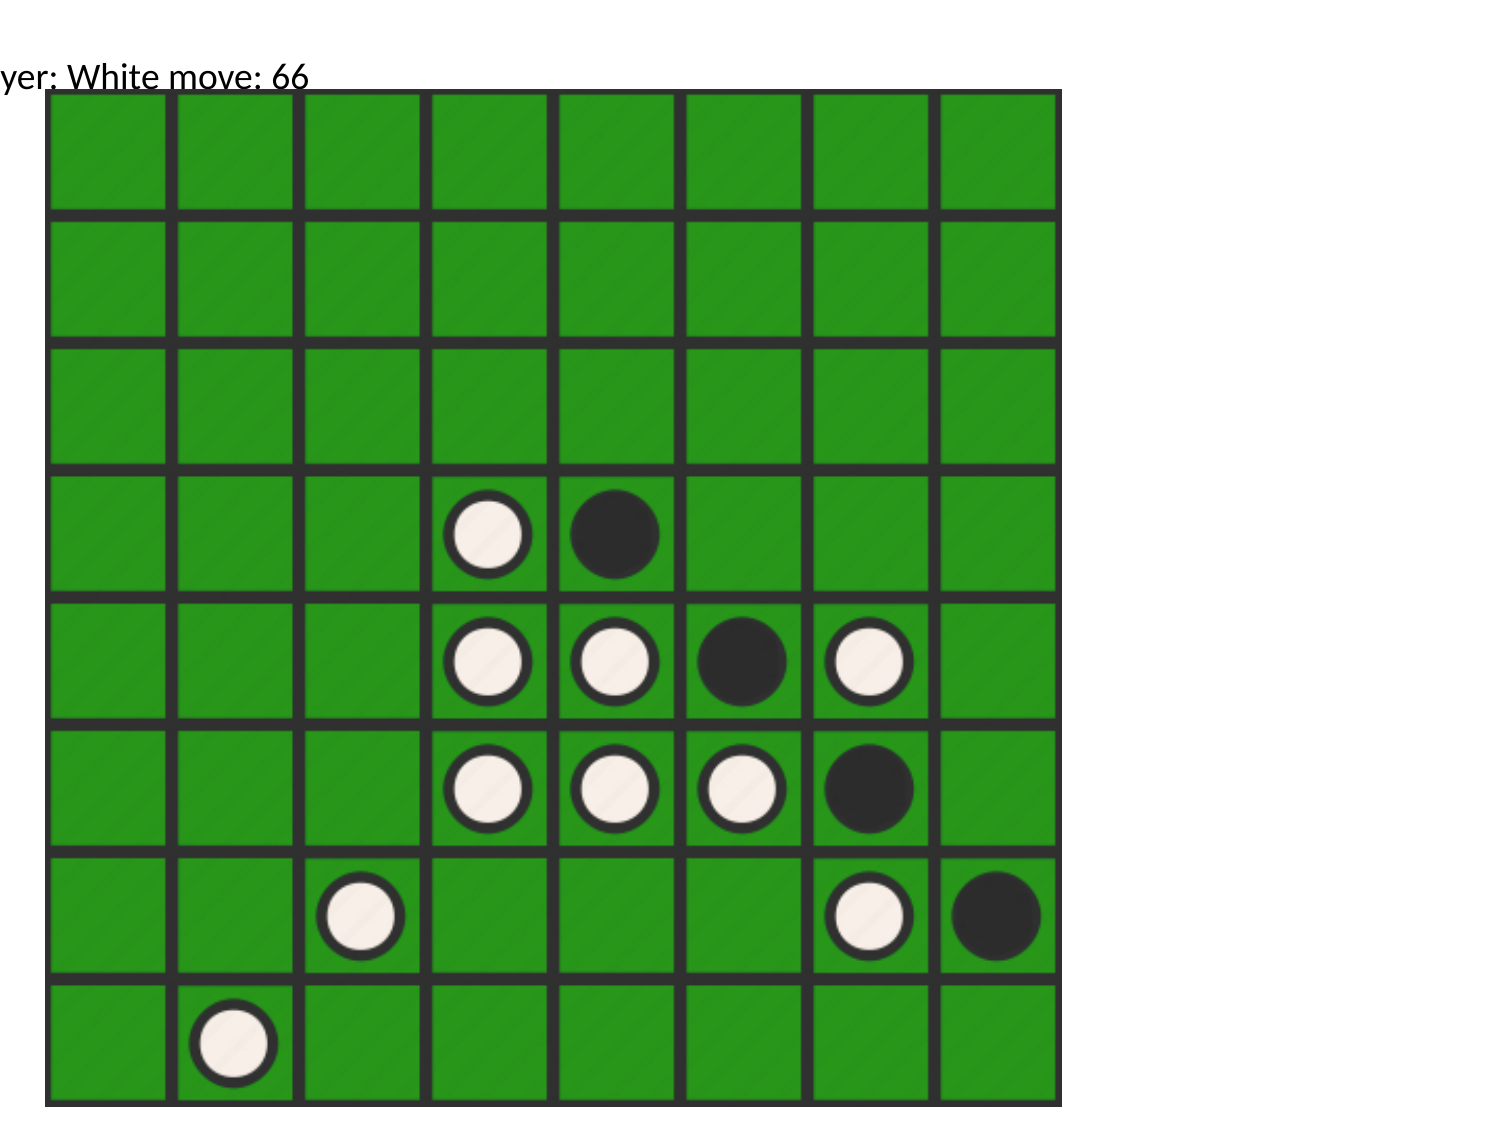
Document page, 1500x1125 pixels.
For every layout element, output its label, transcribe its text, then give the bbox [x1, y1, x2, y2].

text_box turn: 10 player: White move: 66 [0, 44, 325, 105]
picture [44, 89, 1062, 1107]
